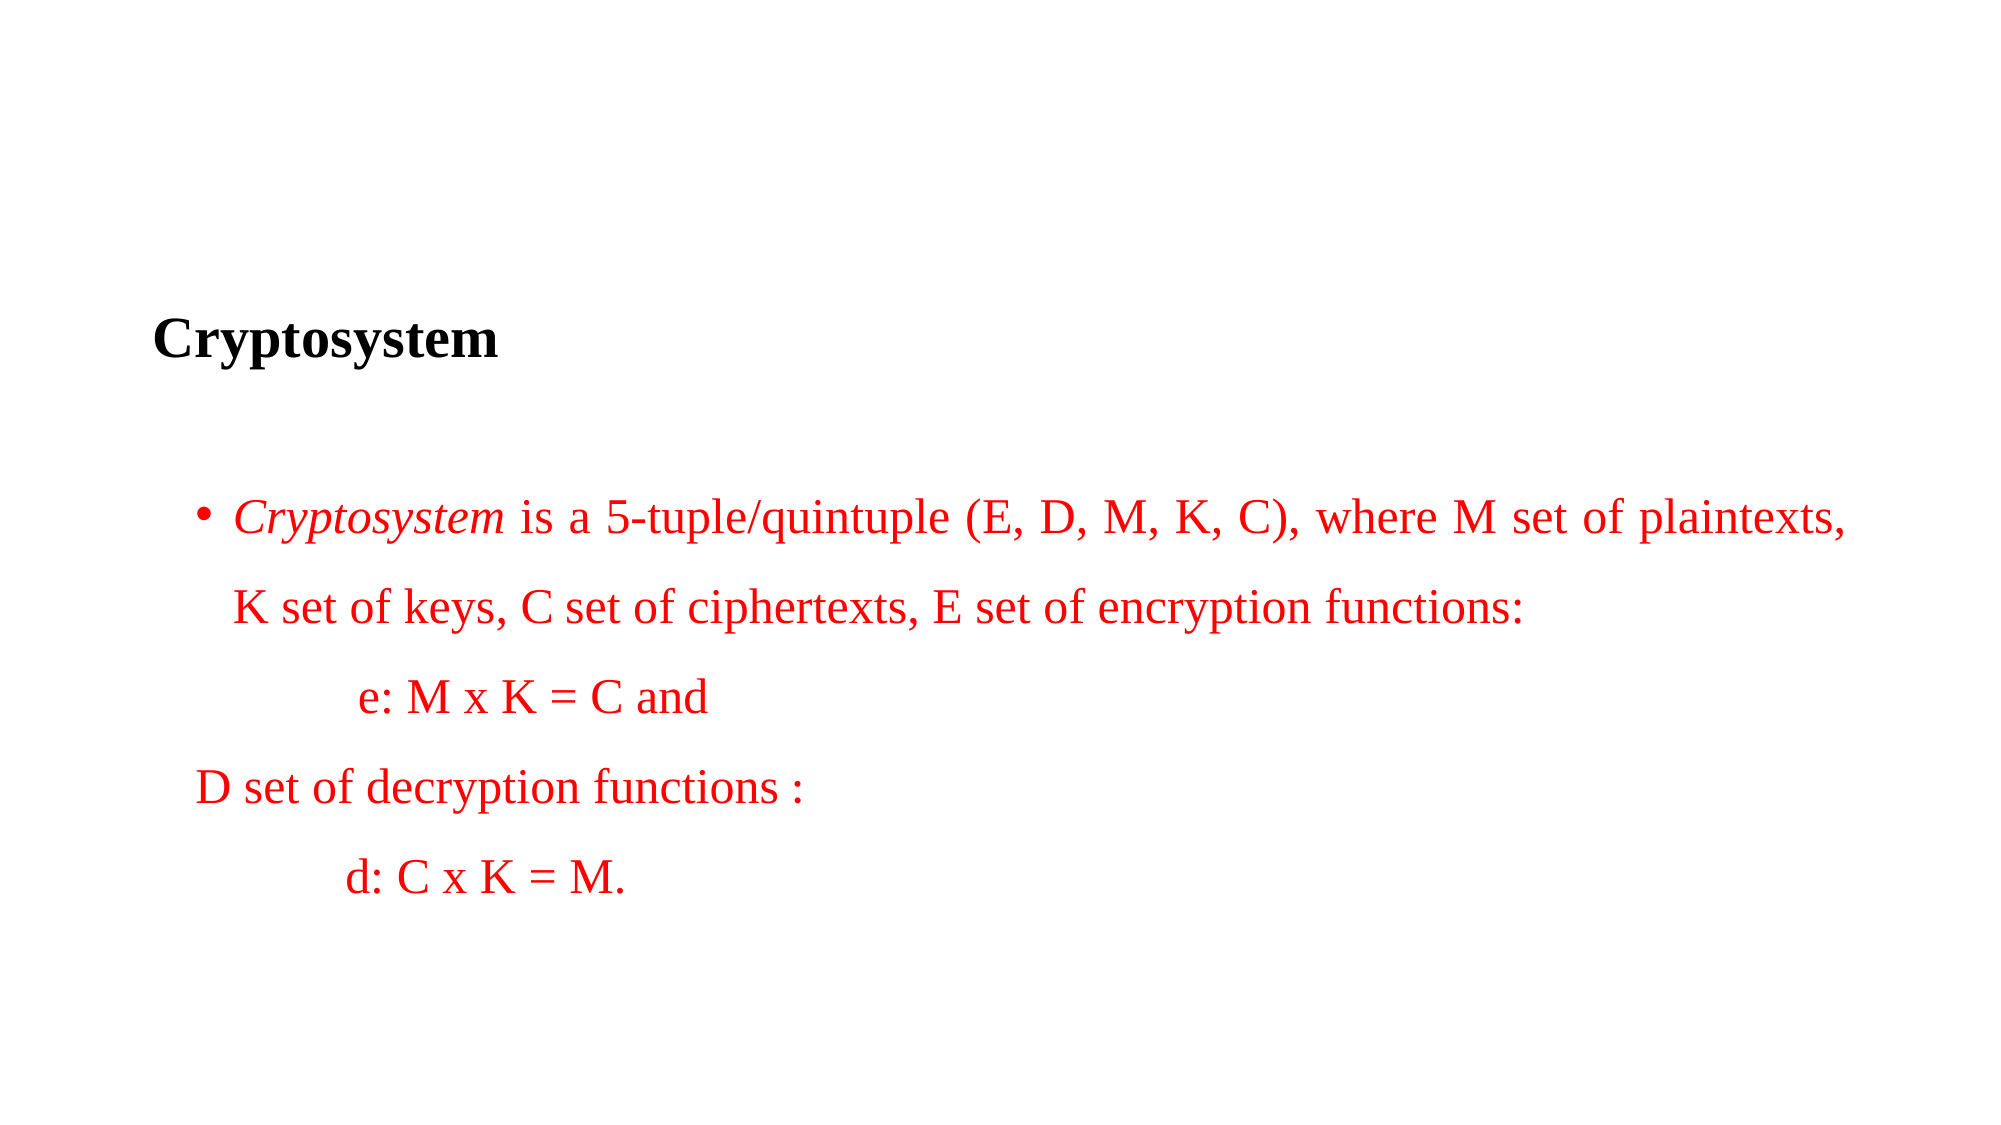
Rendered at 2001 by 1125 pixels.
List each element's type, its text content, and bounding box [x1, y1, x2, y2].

list Cryptosystem Cryptosystem is a 5-tuple/quintuple (E, D, M, K, C), where M set of plaintexts, K set of keys, C set of ciphertexts, E set of encryption functions: e: M x K = C and D set of decryption functions : d: C x K = M. [137, 299, 1863, 1014]
